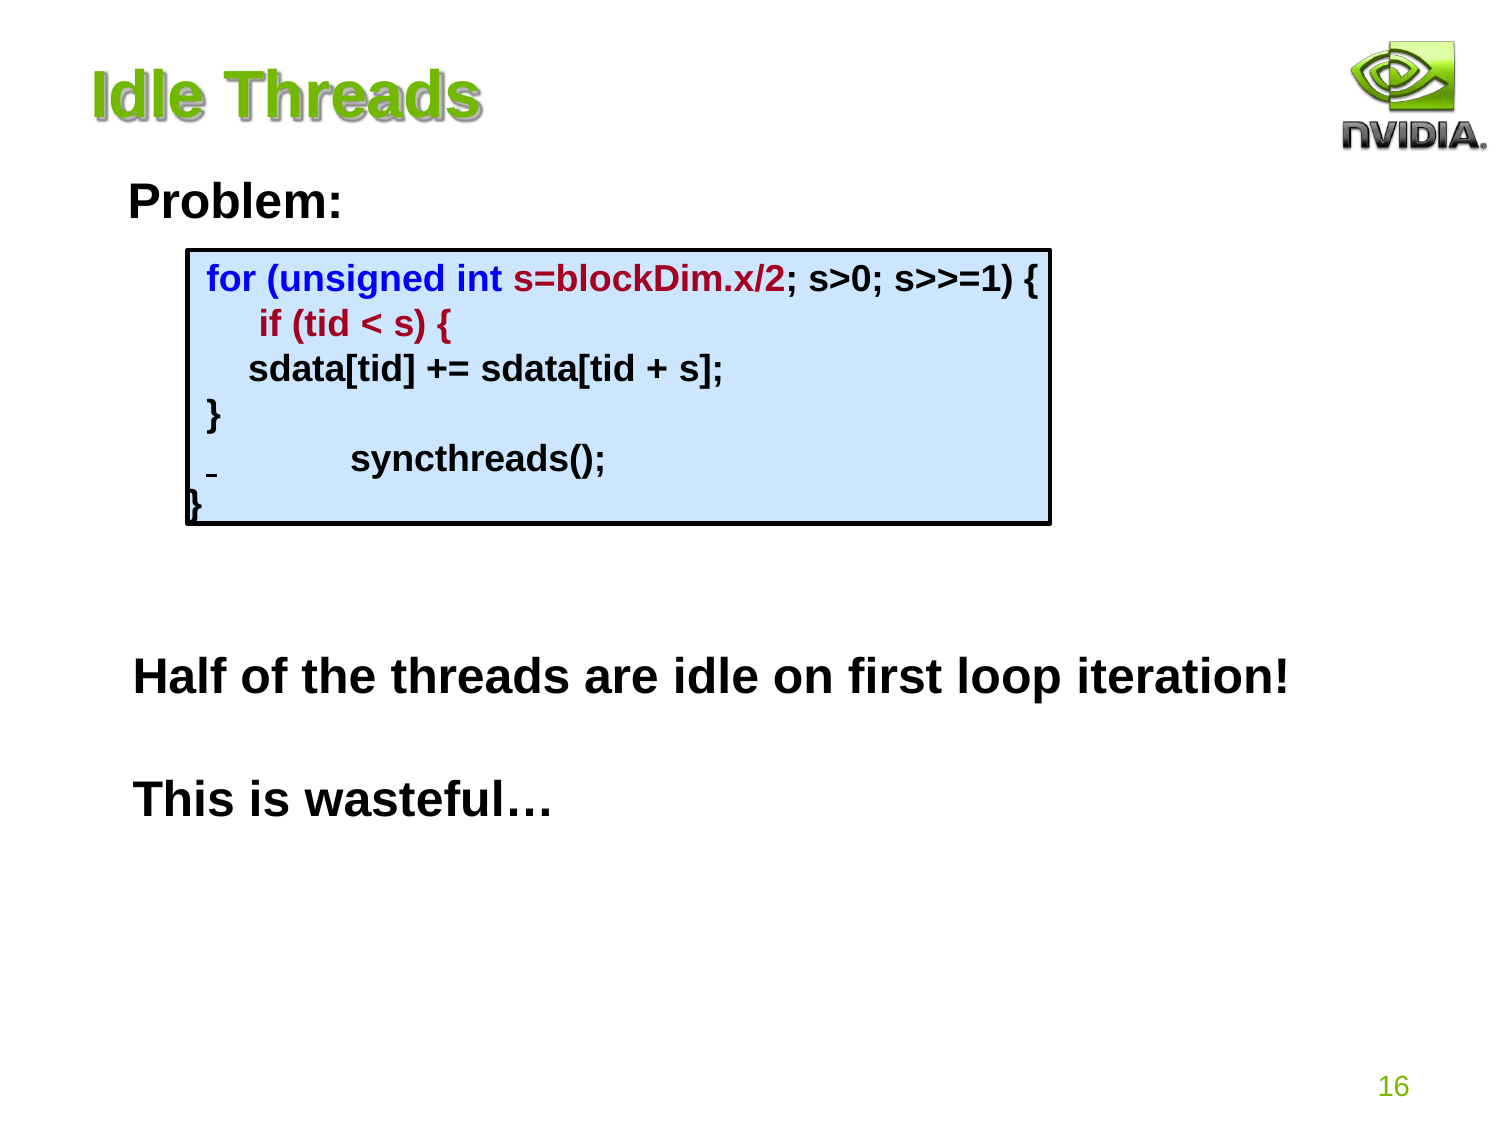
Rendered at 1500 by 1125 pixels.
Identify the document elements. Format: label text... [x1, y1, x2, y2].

text_box for (unsigned int s=blockDim.x/2; s>0; s>>=1) { if (tid < s) { sdata[tid] += sdata[tid + s]; } syncthreads(); } [187, 249, 1050, 524]
title Idle Threads [87, 48, 485, 239]
text_box Half of the threads are idle on first loop iteration! This is wasteful… [130, 641, 1292, 827]
slide_number 16 [1373, 1067, 1415, 1125]
picture [1328, 31, 1495, 161]
text_box [48, 31, 529, 140]
text_box Problem: [125, 166, 347, 229]
